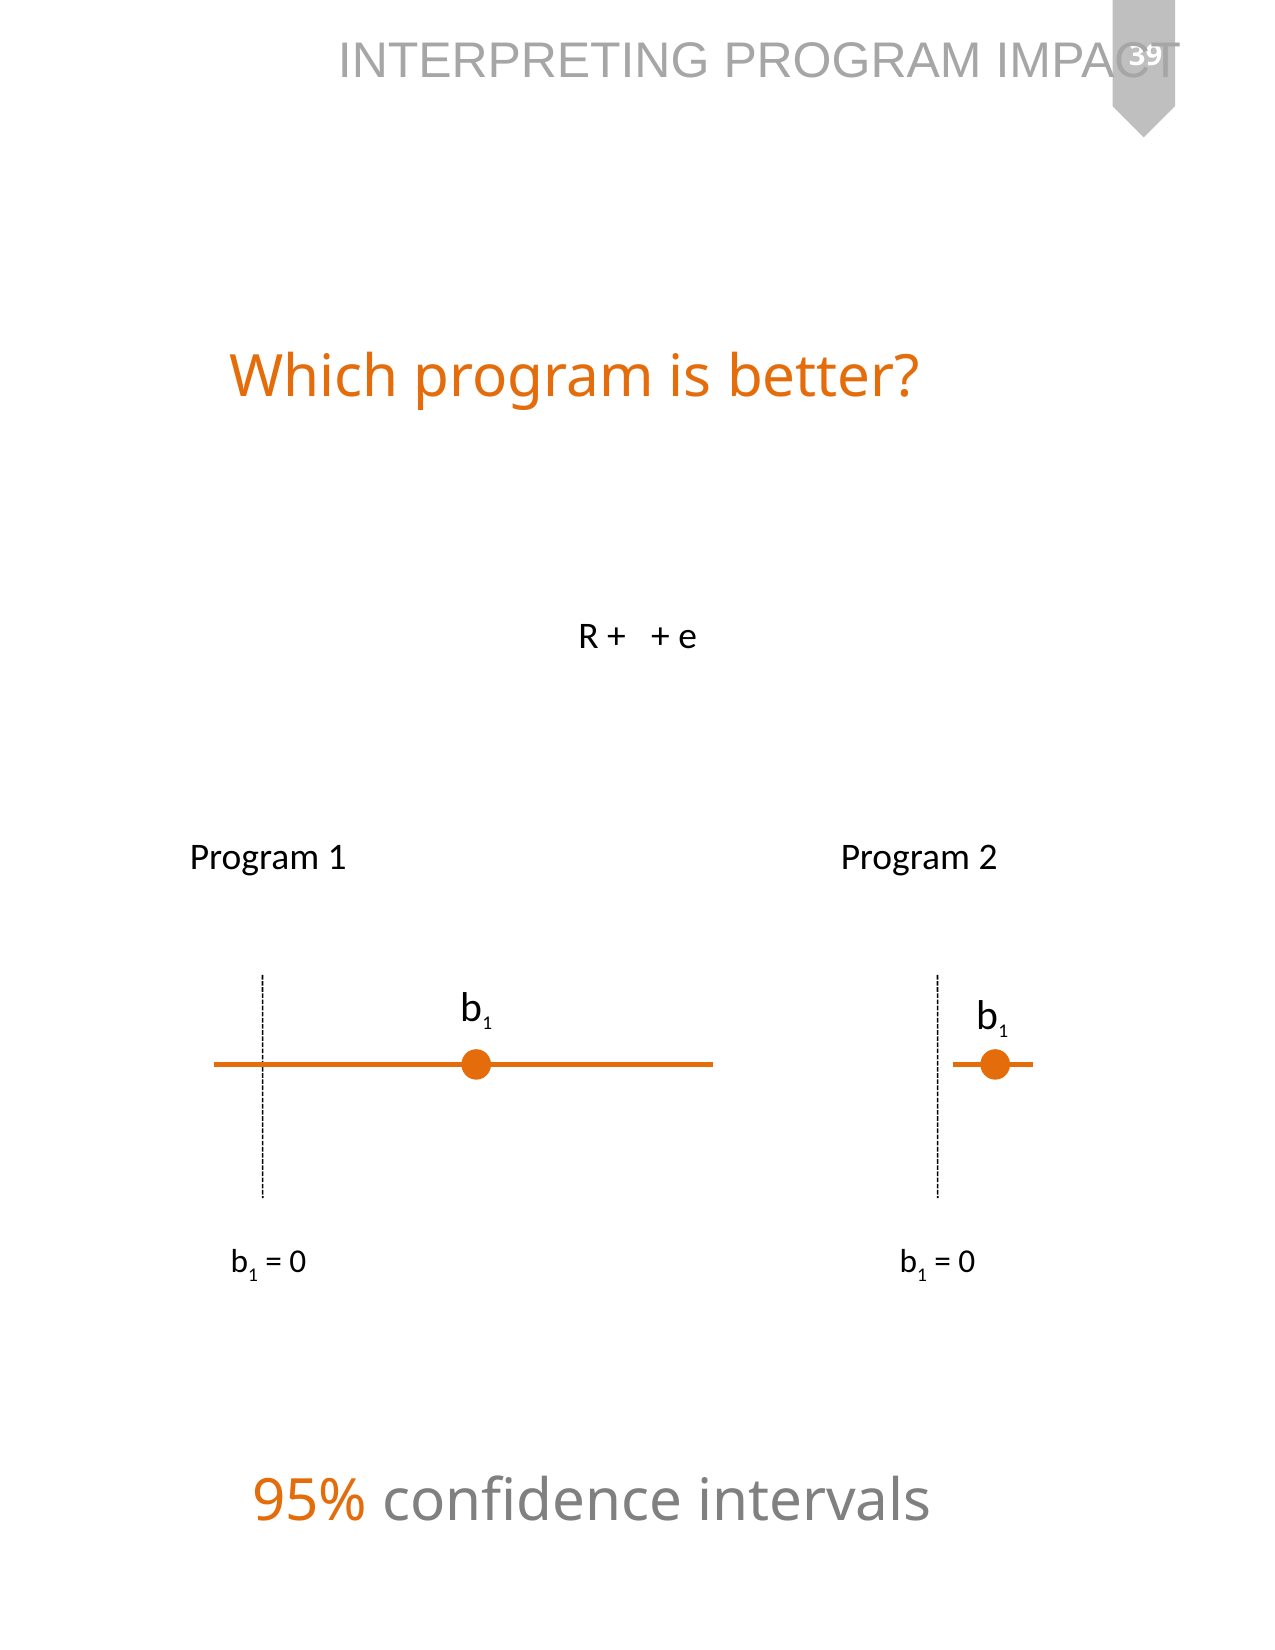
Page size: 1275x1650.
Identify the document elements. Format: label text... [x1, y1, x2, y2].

text_box Which program is better? [214, 330, 1110, 416]
text_box Program 2 [826, 824, 1013, 884]
text_box b1 [445, 972, 507, 1041]
text_box Program 1 [175, 824, 362, 884]
text_box b1 = 0 [215, 1231, 322, 1293]
text_box b1 = 0 [884, 1231, 991, 1293]
text_box 95% confidence intervals [237, 1455, 1133, 1540]
text_box [983, 1073, 1008, 1080]
text_box [464, 1073, 489, 1080]
text_box [980, 1049, 1010, 1063]
text_box b1 [961, 980, 1023, 1049]
text_box [461, 1049, 491, 1063]
slide_number 39 [1089, 12, 1202, 101]
